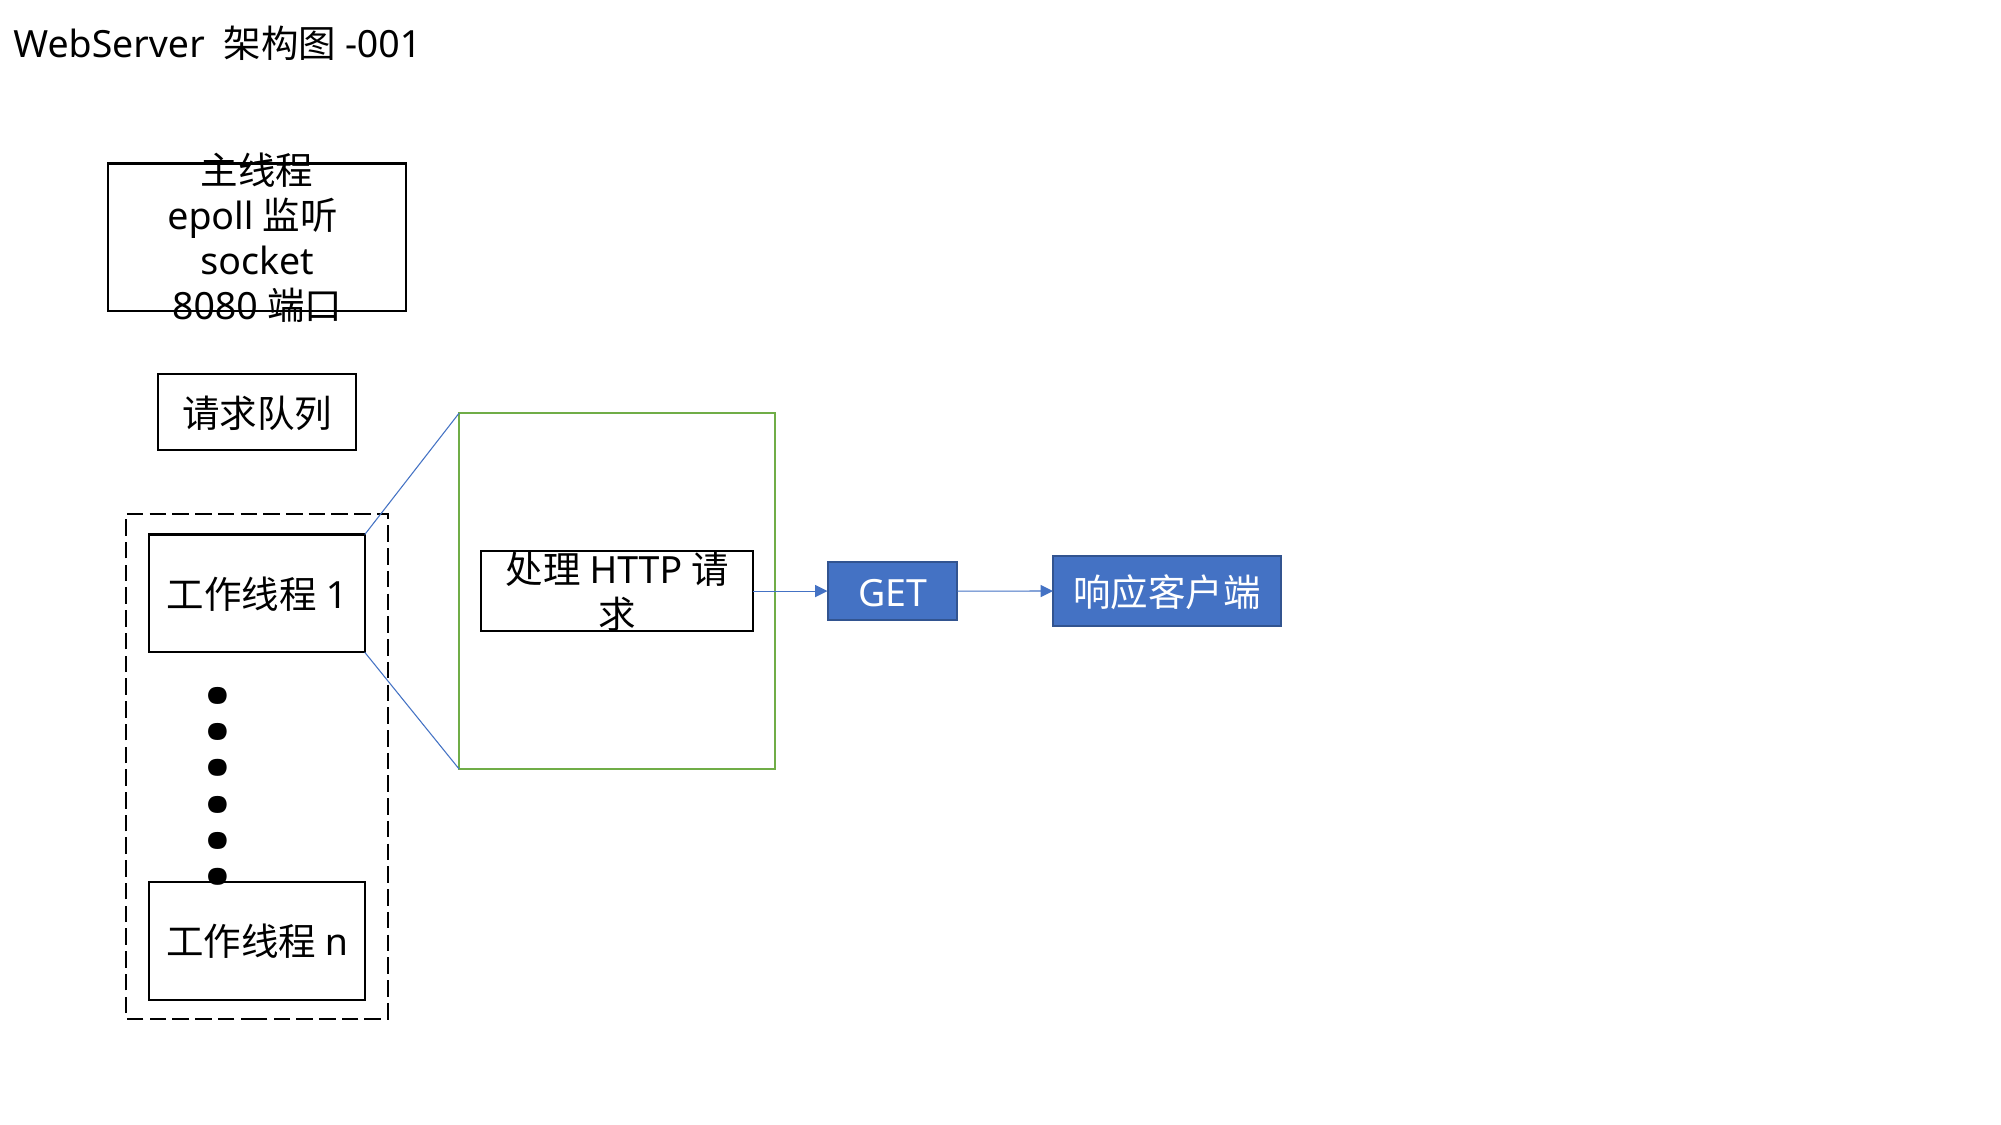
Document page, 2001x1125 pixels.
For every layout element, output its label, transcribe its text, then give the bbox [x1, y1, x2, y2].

text_box 请求队列 [157, 373, 357, 451]
text_box [458, 412, 776, 770]
text_box 响应客户端 [1052, 555, 1282, 627]
text_box 主线程 epoll监听socket 8080端口 [107, 162, 407, 312]
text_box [364, 413, 460, 535]
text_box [364, 652, 460, 770]
text_box 处理HTTP请求 [480, 550, 754, 632]
text_box WebServer 架构图-001 [0, 13, 437, 73]
text_box GET [827, 561, 958, 621]
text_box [126, 513, 388, 1019]
